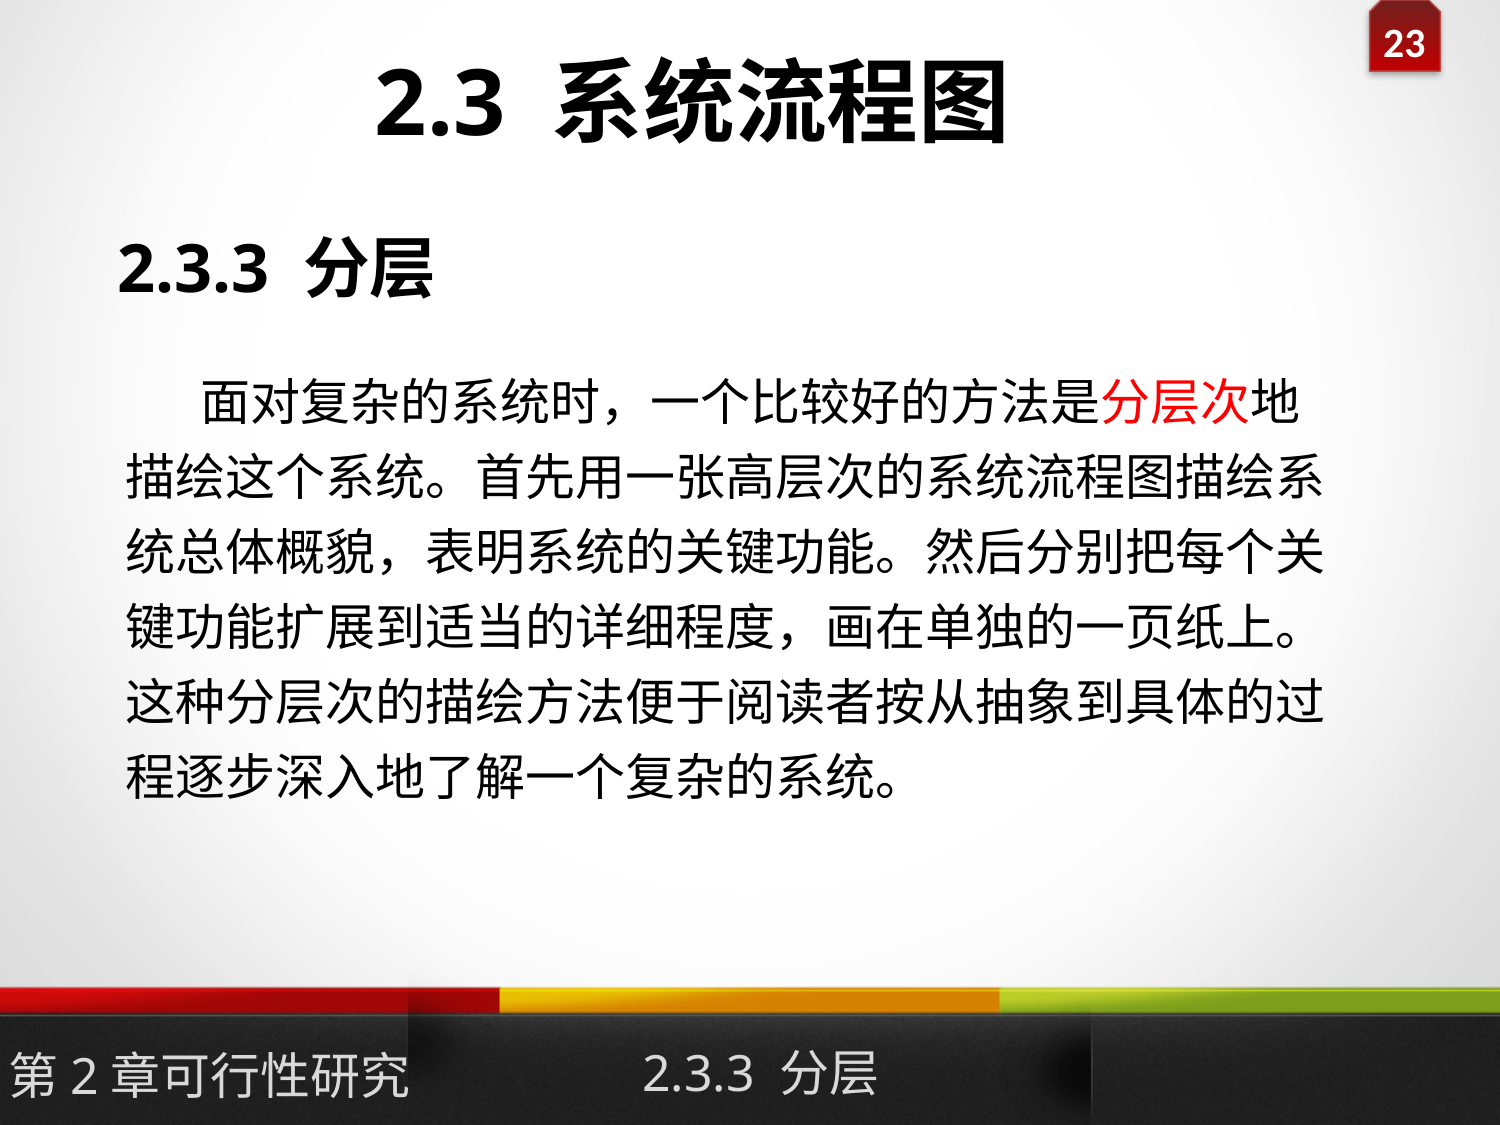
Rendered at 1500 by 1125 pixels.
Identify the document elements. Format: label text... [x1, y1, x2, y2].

text_box 2.3.3 分层 [100, 216, 479, 315]
text_box 第2章可行性研究 [0, 1035, 437, 1114]
text_box 2.3.3 分层 [466, 1032, 1056, 1111]
title 2.3 系统流程图 [17, 4, 1368, 193]
text_box 面对复杂的系统时，一个比较好的方法是分层次地描绘这个系统。首先用一张高层次的系统流程图描绘系统总体概貌，表明系统的关键功能。然后分别把每个关键功能扩展到适当的详细程度，画在单独的一页纸上。这种分层次的描绘方法便于阅读者按从抽象到具体的过程逐步深入地了解一个复杂的系统。 [87, 359, 1367, 801]
picture [0, 0, 1500, 1125]
